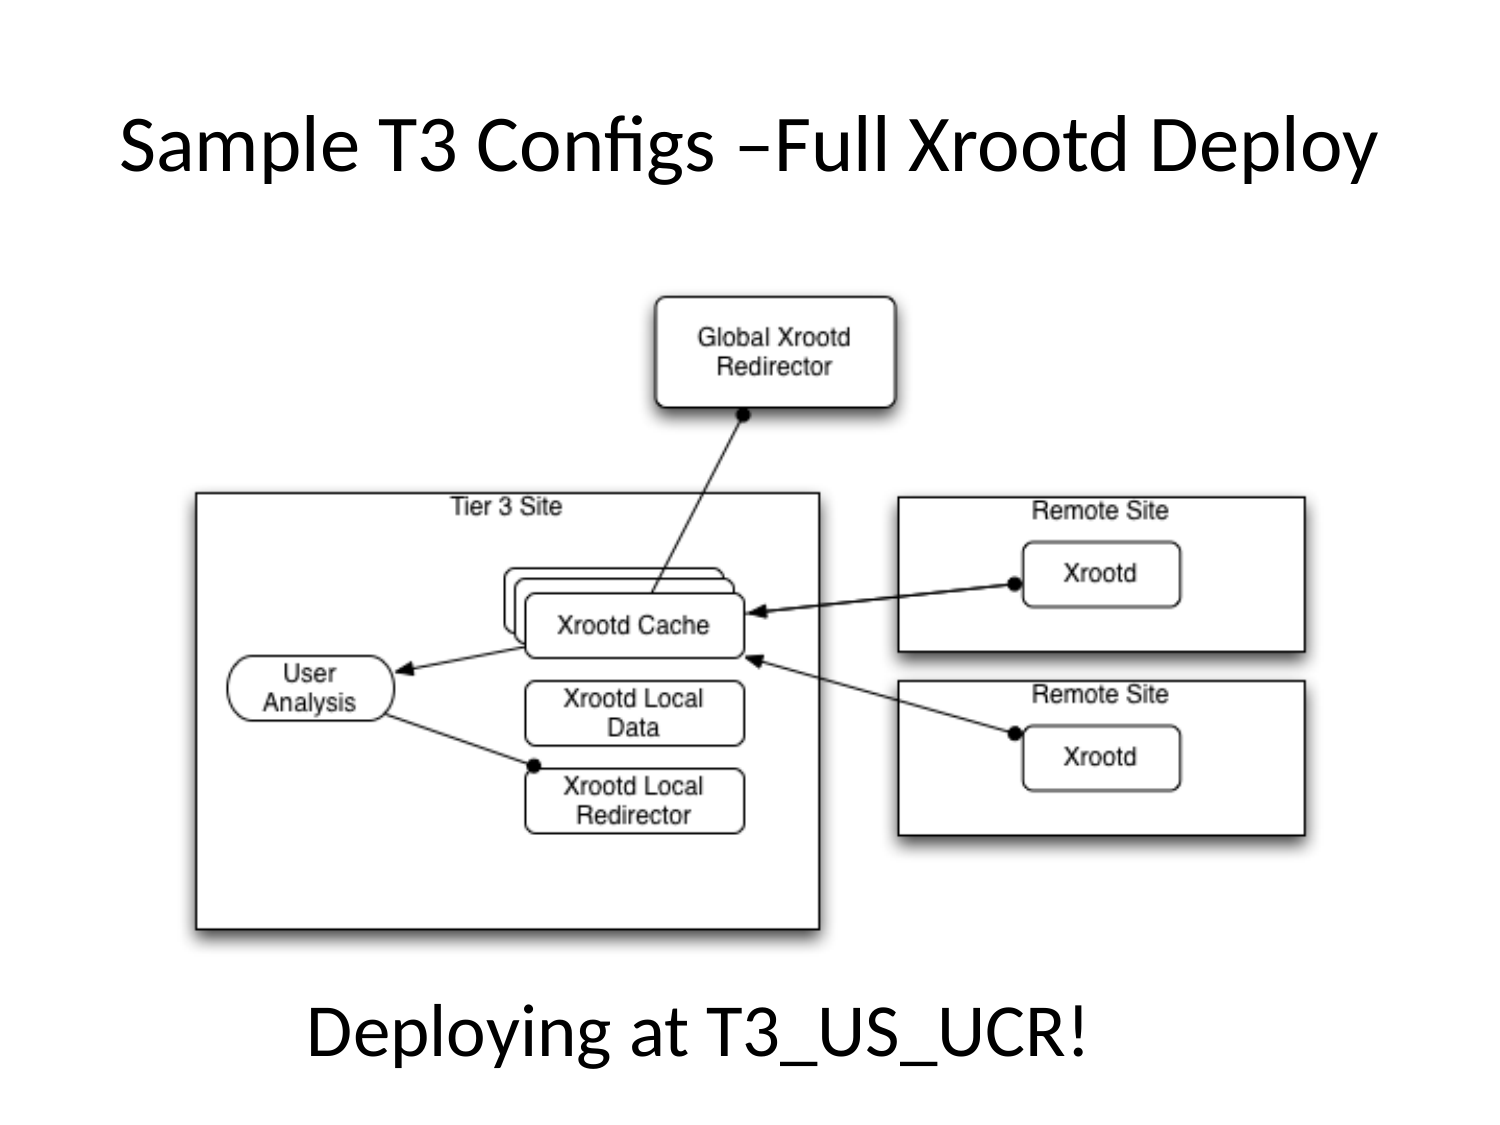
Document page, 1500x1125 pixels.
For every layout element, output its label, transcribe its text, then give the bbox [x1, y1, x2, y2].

picture [153, 263, 1347, 979]
text_box Deploying at T3_US_UCR! [292, 988, 1107, 1080]
title Sample T3 Configs –Full Xrootd Deploy [75, 45, 1425, 233]
